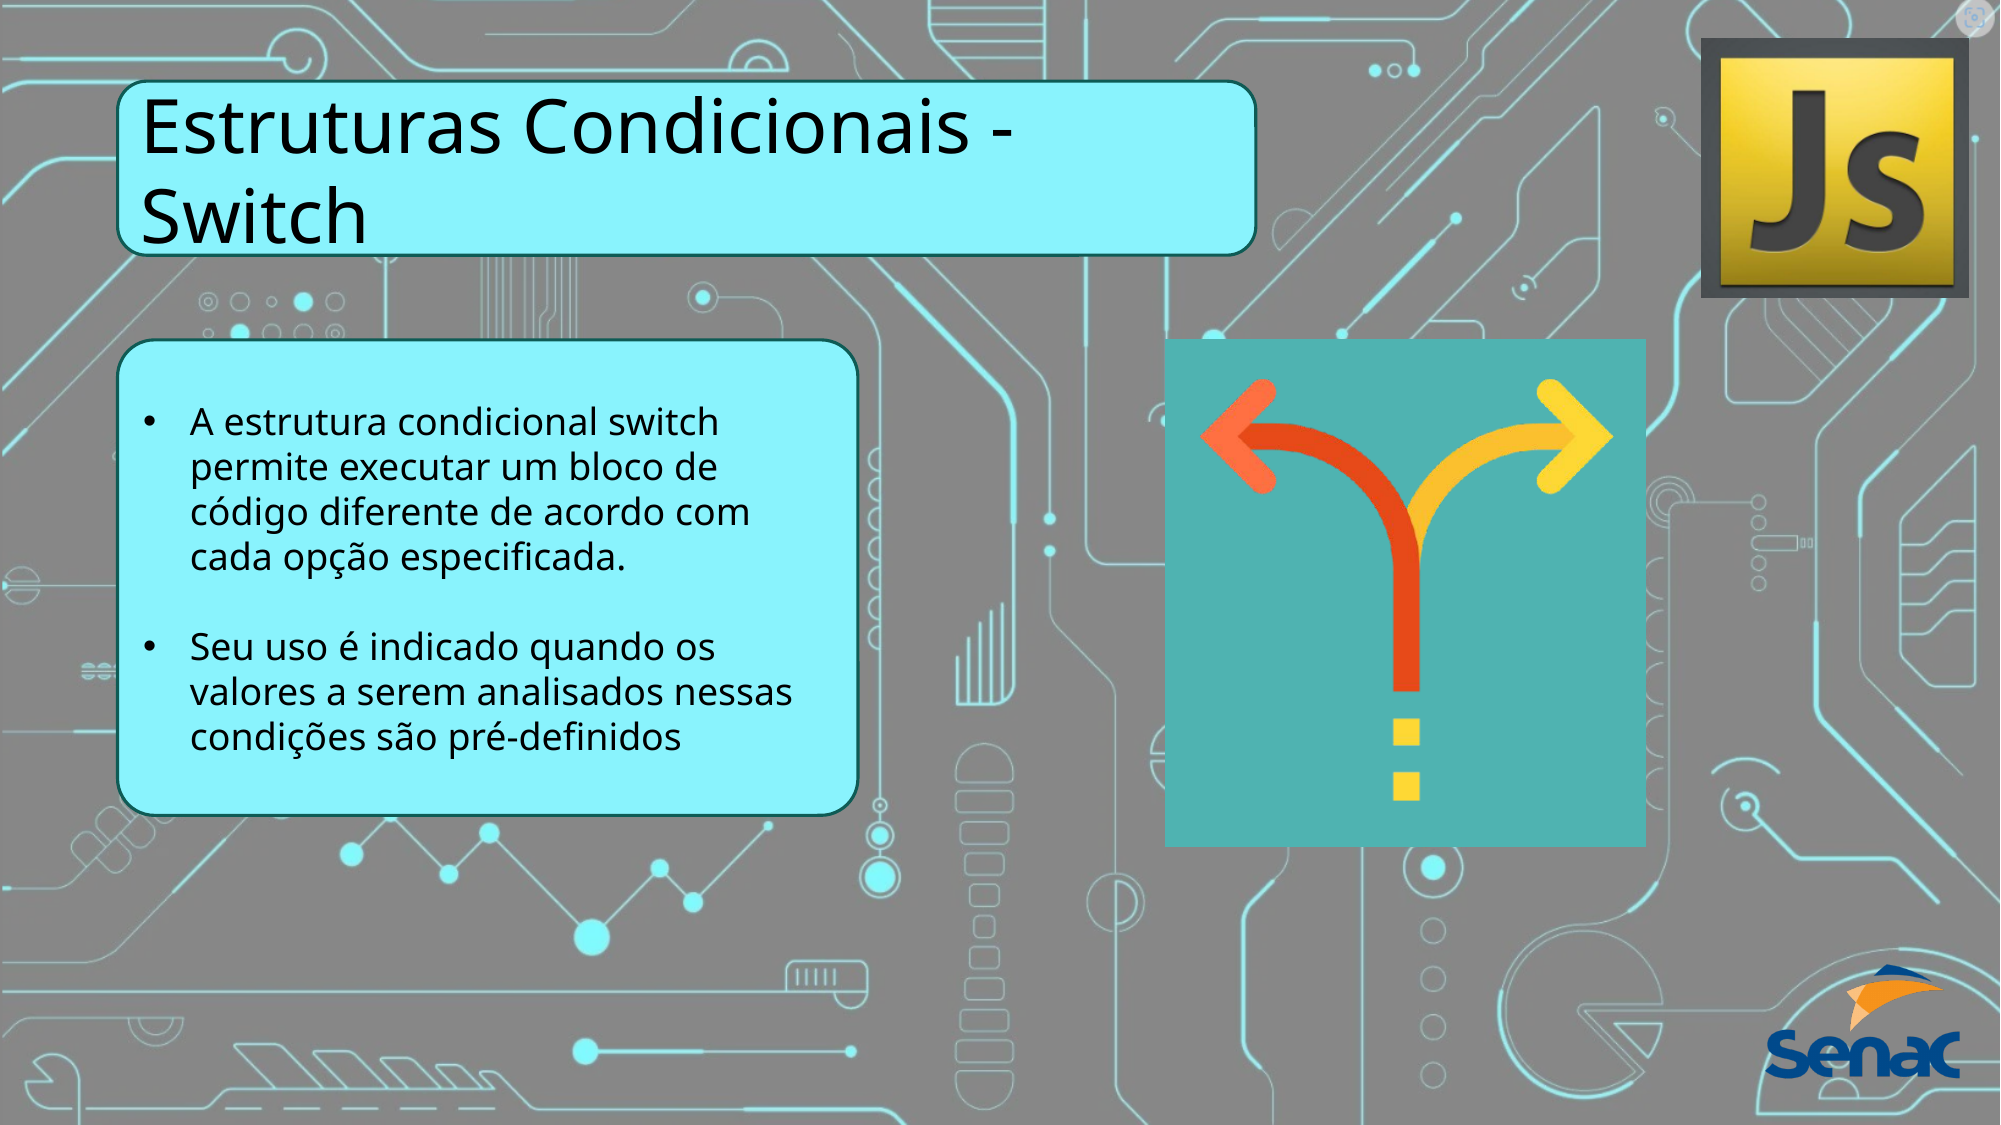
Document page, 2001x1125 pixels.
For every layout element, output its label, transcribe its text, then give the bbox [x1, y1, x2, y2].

picture [1700, 38, 1969, 299]
text_box A estrutura condicional switch permite executar um bloco de código diferente de acordo com cada opção especificada. Seu uso é indicado quando os valores a serem analisados nessas condições são pré-definidos [115, 338, 860, 817]
picture [1165, 339, 1646, 847]
picture [1749, 940, 1985, 1104]
text_box Estruturas Condicionais - Switch [116, 79, 1258, 257]
